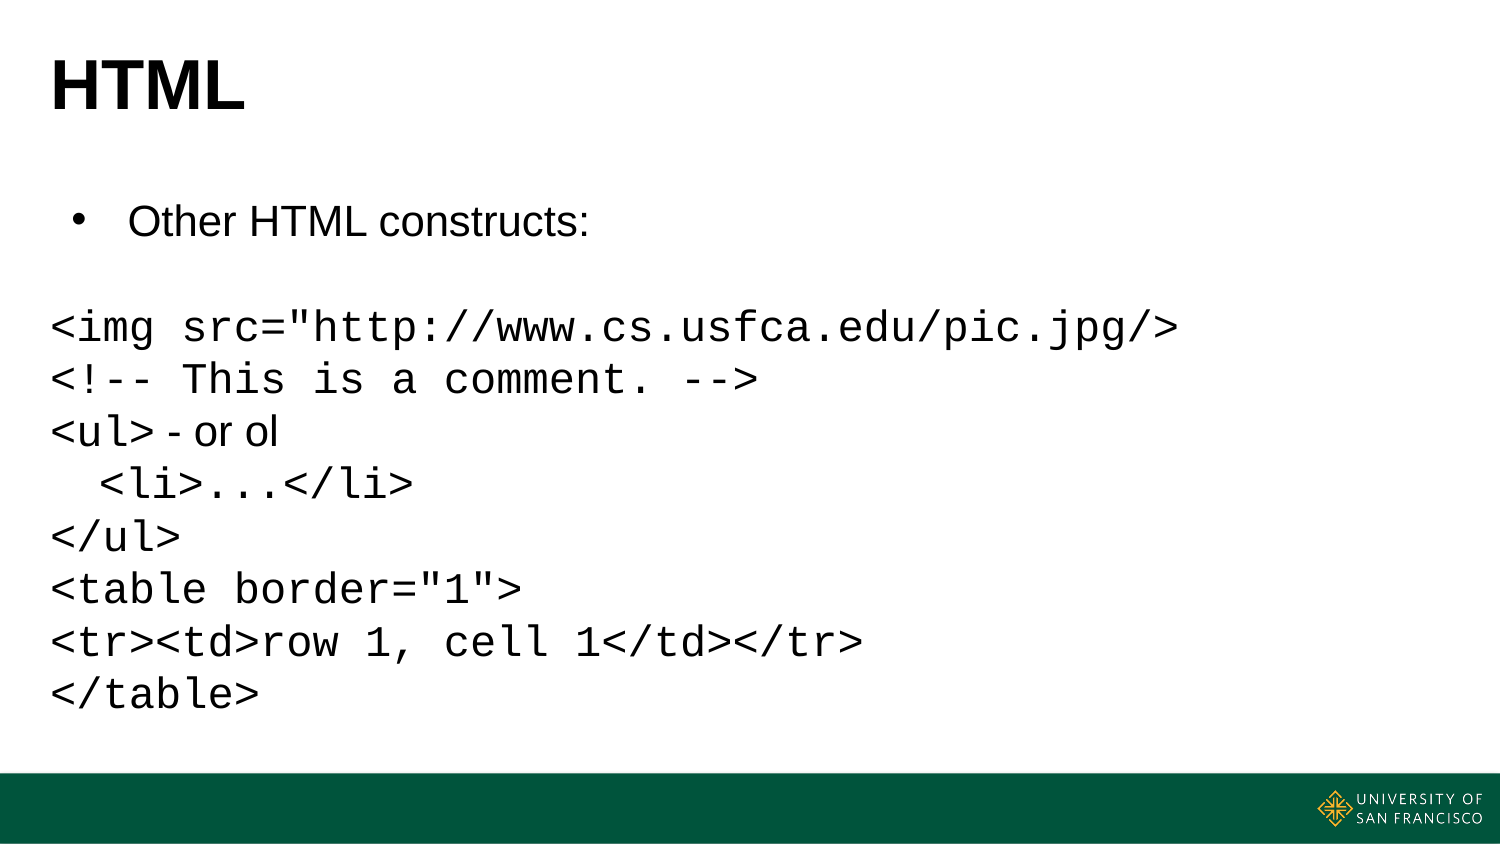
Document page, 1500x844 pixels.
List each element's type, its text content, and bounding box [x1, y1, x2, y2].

title HTML [45, 33, 1467, 134]
list Other HTML constructs: <img src="http://www.cs.usfca.edu/pic.jpg/> <!-- This is a comment. --> <ul> - or ol <li>...</li> </ul> <table border="1"> <tr><td>row 1, cell 1</td></tr> </table> [44, 134, 1467, 752]
picture [1317, 790, 1482, 827]
